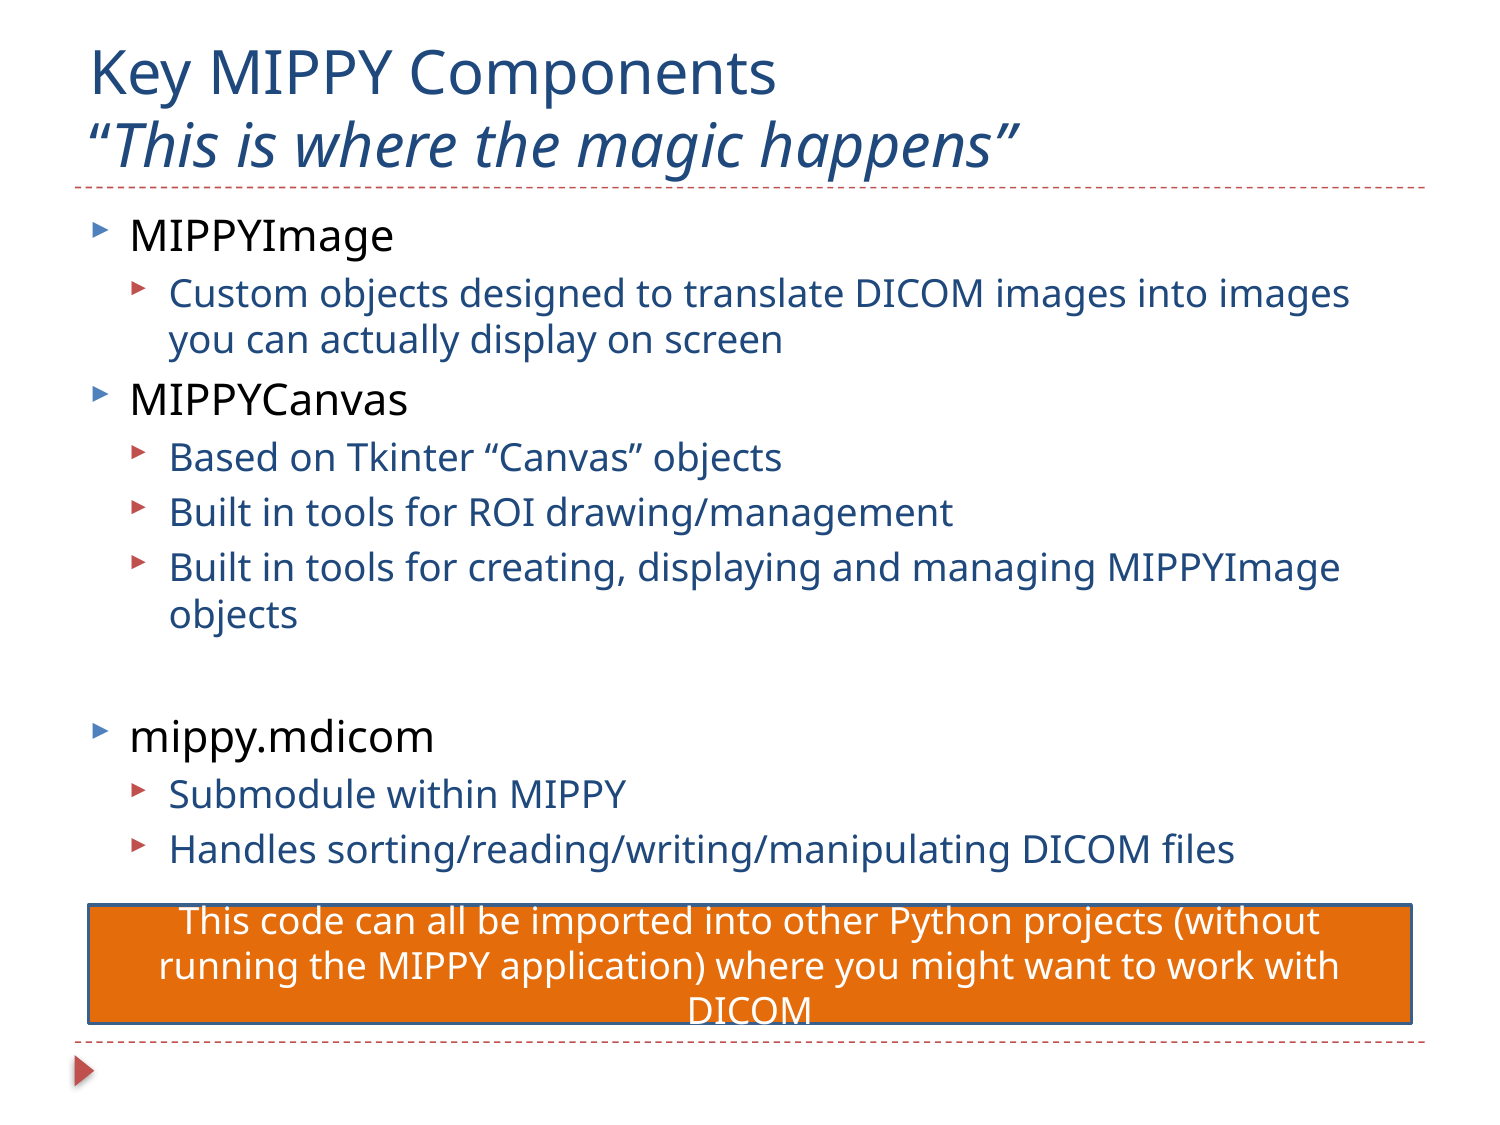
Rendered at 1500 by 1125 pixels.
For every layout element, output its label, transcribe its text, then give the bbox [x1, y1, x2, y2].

title Key MIPPY Components “This is where the magic happens” [75, 24, 1425, 188]
text_box This code can all be imported into other Python projects (without running the MIPPY application) where you might want to work with DICOM [87, 903, 1413, 1025]
list MIPPYImage Custom objects designed to translate DICOM images into images you can actually display on screen MIPPYCanvas Based on Tkinter “Canvas” objects Built in tools for ROI drawing/management Built in tools for creating, displaying and managing MIPPYImage objects mippy.mdicom Submodule within MIPPY Handles sorting/reading/writing/manipulating DICOM files [75, 200, 1425, 882]
